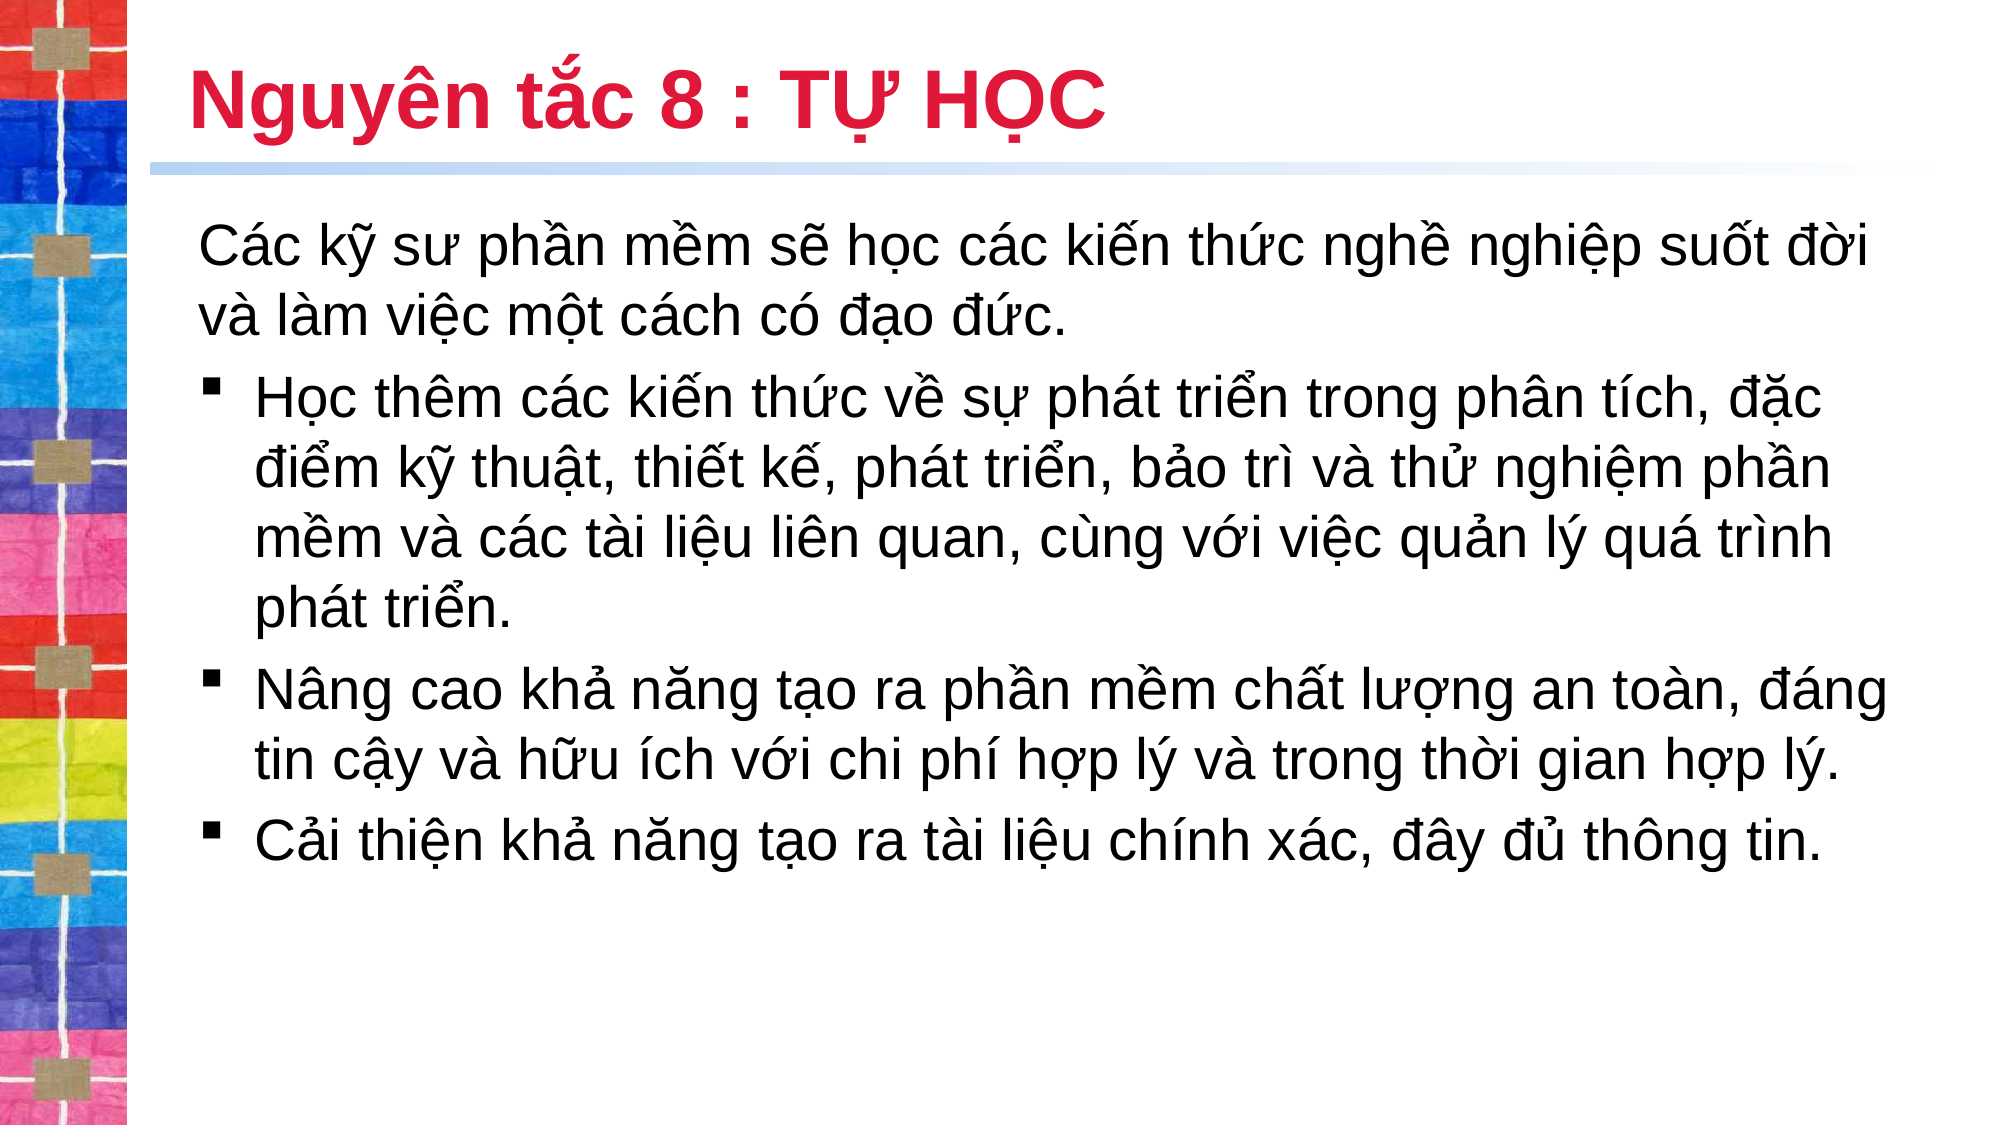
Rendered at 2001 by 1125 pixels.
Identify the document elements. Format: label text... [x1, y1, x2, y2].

title Nguyên tắc 8 : TỰ HỌC [150, 37, 1950, 175]
picture [0, 0, 127, 1125]
list Các kỹ sư phần mềm sẽ học các kiến thức nghề nghiệp suốt đời và làm việc một cách có đạo đức. Học thêm các kiến ​​thức về sự phát triển trong phân tích, đặc điểm kỹ thuật, thiết kế, phát triển, bảo trì và thử nghiệm phần mềm và các tài liệu liên quan, cùng với việc quản lý quá trình phát triển. Nâng cao khả năng tạo ra phần mềm chất lượng an toàn, đáng tin cậy và hữu ích với chi phí hợp lý và trong thời gian hợp lý. Cải thiện khả năng tạo ra tài liệu chính xác, đây đủ thông tin. [183, 200, 1917, 1009]
